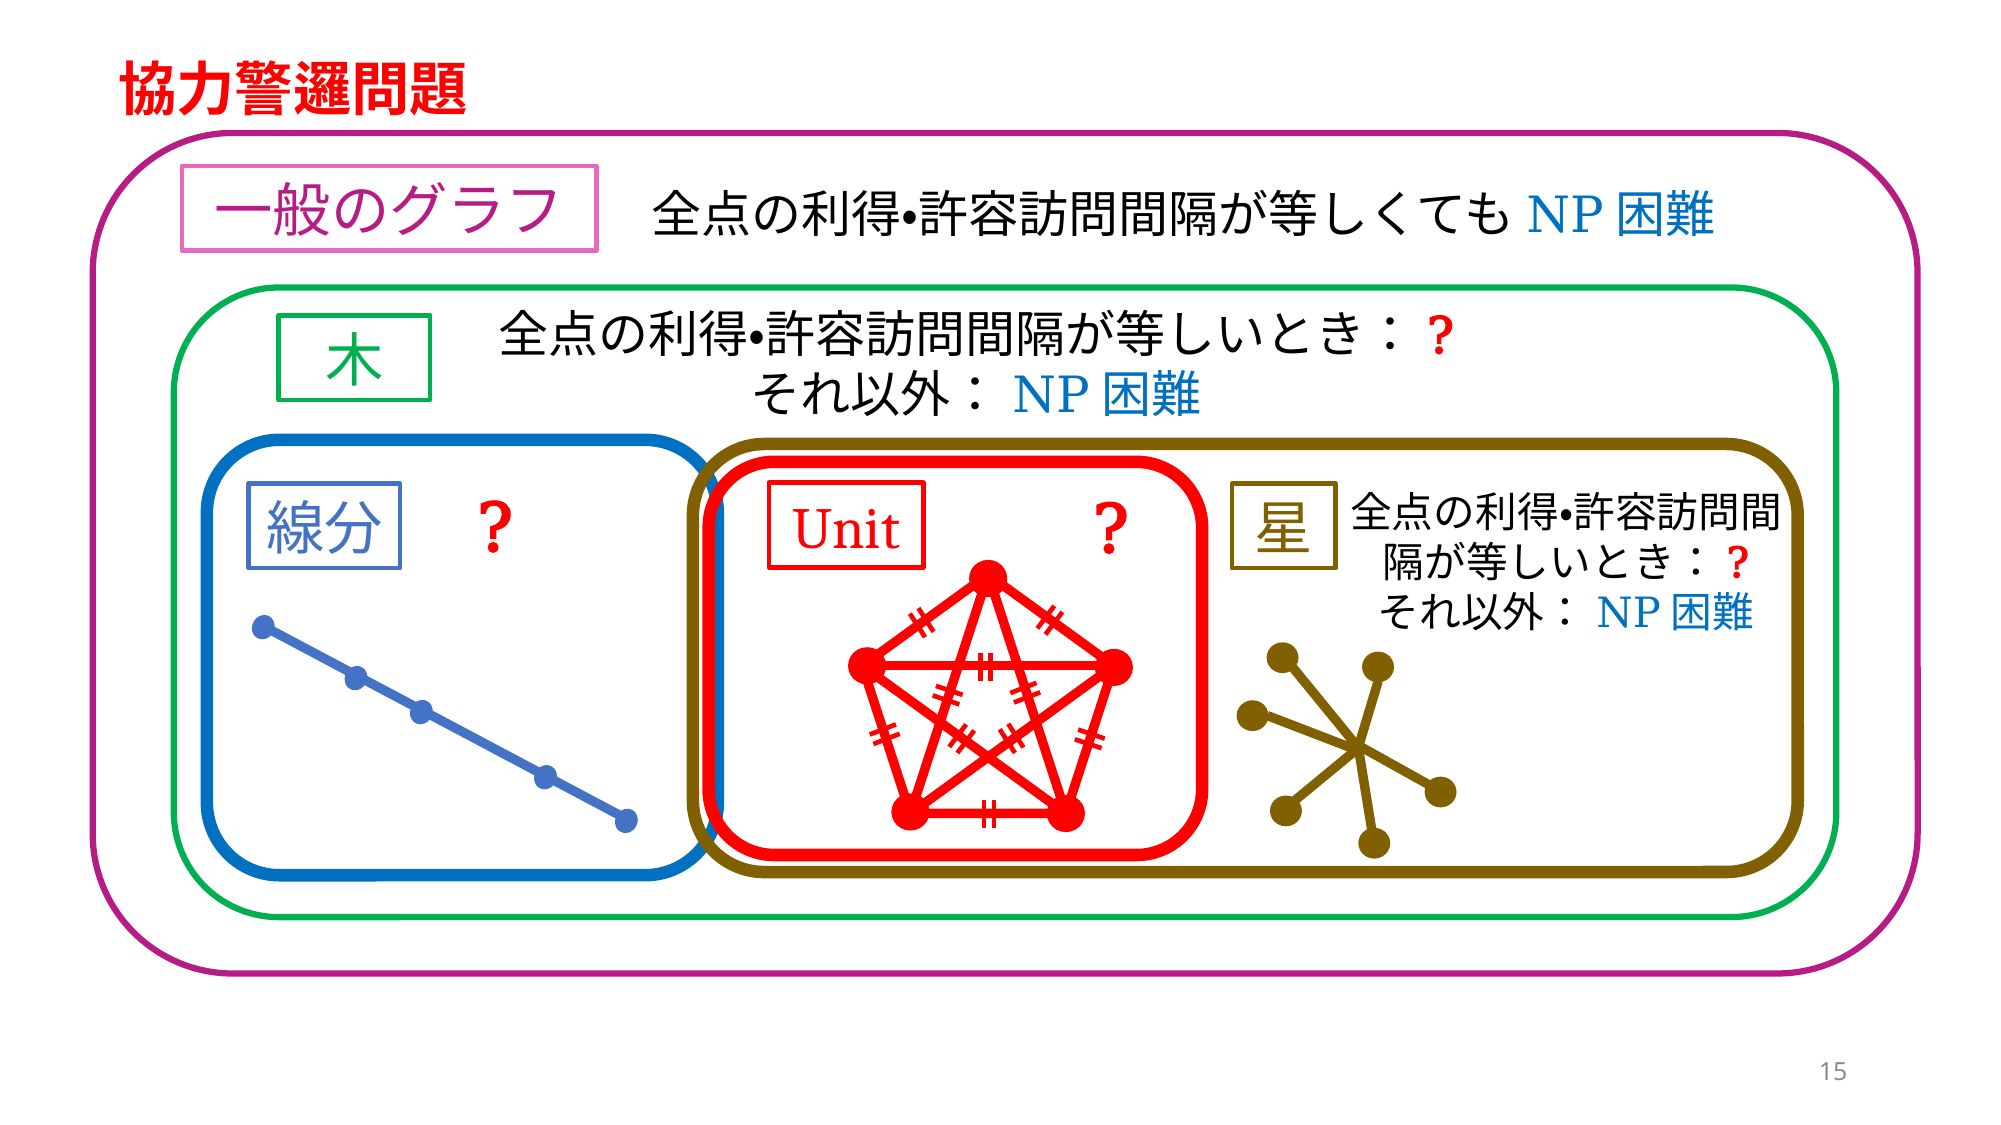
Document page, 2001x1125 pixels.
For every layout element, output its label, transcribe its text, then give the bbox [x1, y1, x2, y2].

slide_number 15 [1412, 1042, 1863, 1103]
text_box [92, 132, 1918, 974]
text_box 協力警邏問題 [103, 44, 484, 129]
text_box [173, 287, 1837, 918]
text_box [849, 560, 1132, 832]
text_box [1237, 643, 1456, 858]
